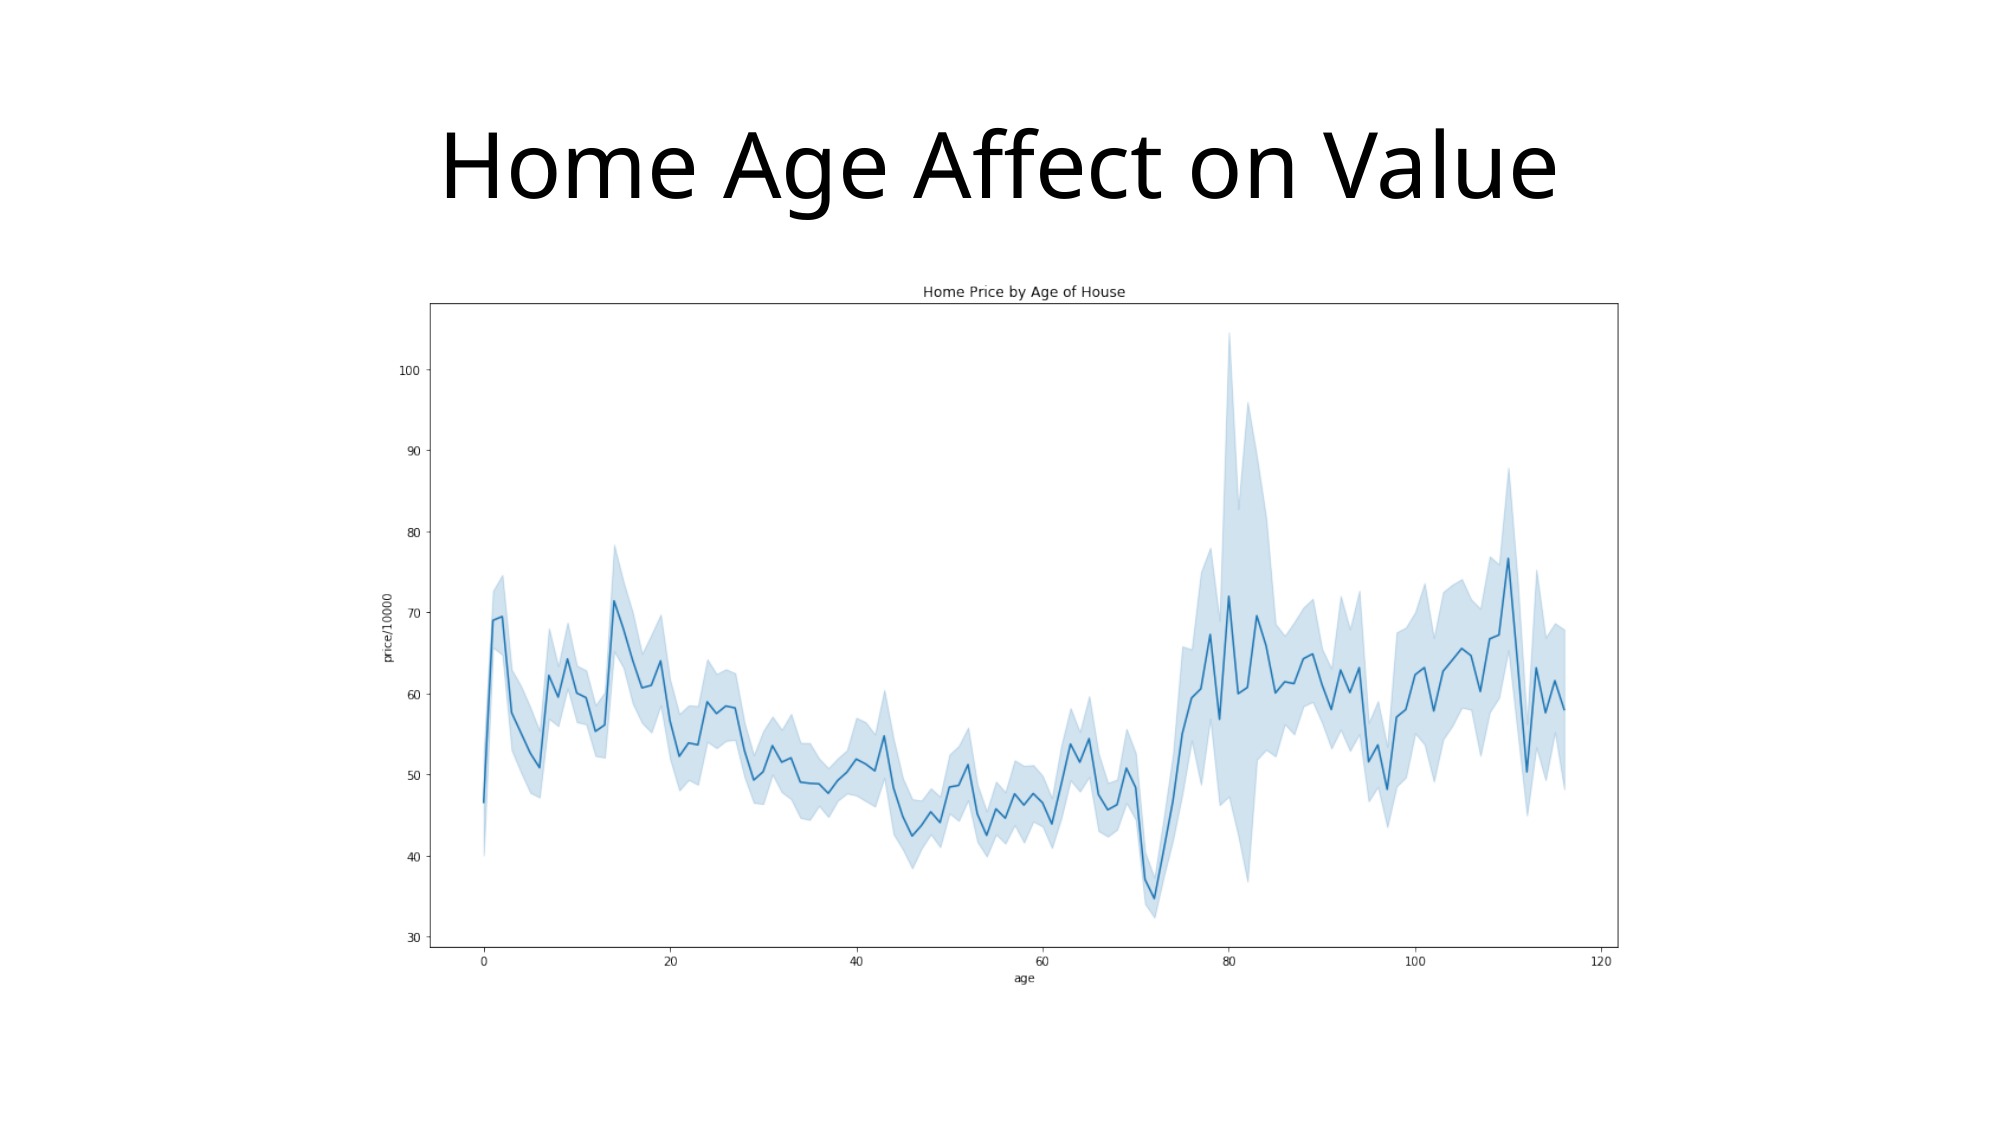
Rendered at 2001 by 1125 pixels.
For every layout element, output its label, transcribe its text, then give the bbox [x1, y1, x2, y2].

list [374, 277, 1626, 992]
title Home Age Affect on Value [137, 59, 1863, 278]
